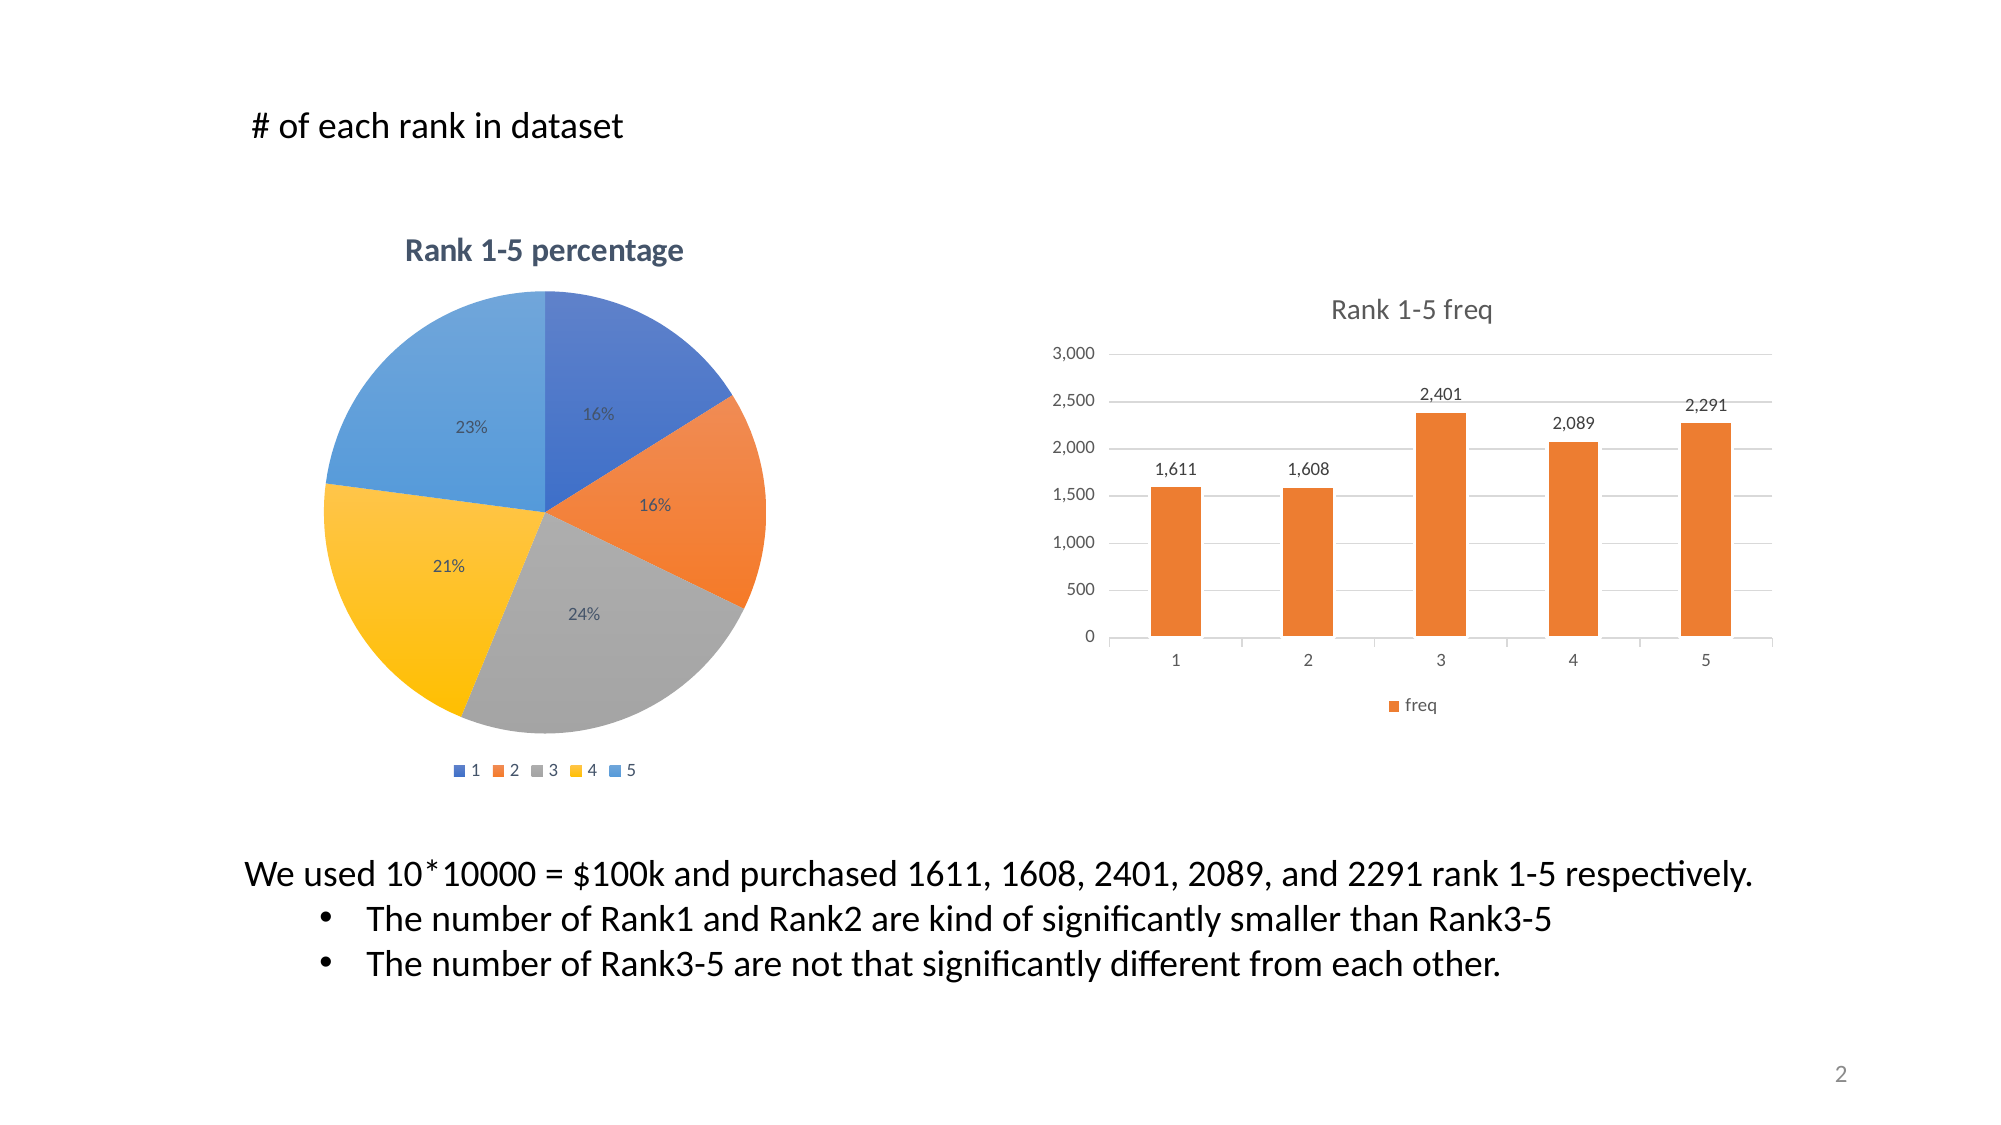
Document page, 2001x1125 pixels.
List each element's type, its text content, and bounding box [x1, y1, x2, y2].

text_box We used 10*10000 = $100k and purchased 1611, 1608, 2401, 2089, and 2291 rank 1-5 respectively. The number of Rank1 and Rank2 are kind of significantly smaller than Rank3-5 The number of Rank3-5 are not that significantly different from each other. [229, 841, 1771, 992]
chart [90, 207, 1000, 787]
slide_number 2 [1412, 1042, 1863, 1103]
chart [1037, 271, 1788, 722]
text_box # of each rank in dataset [236, 93, 640, 154]
